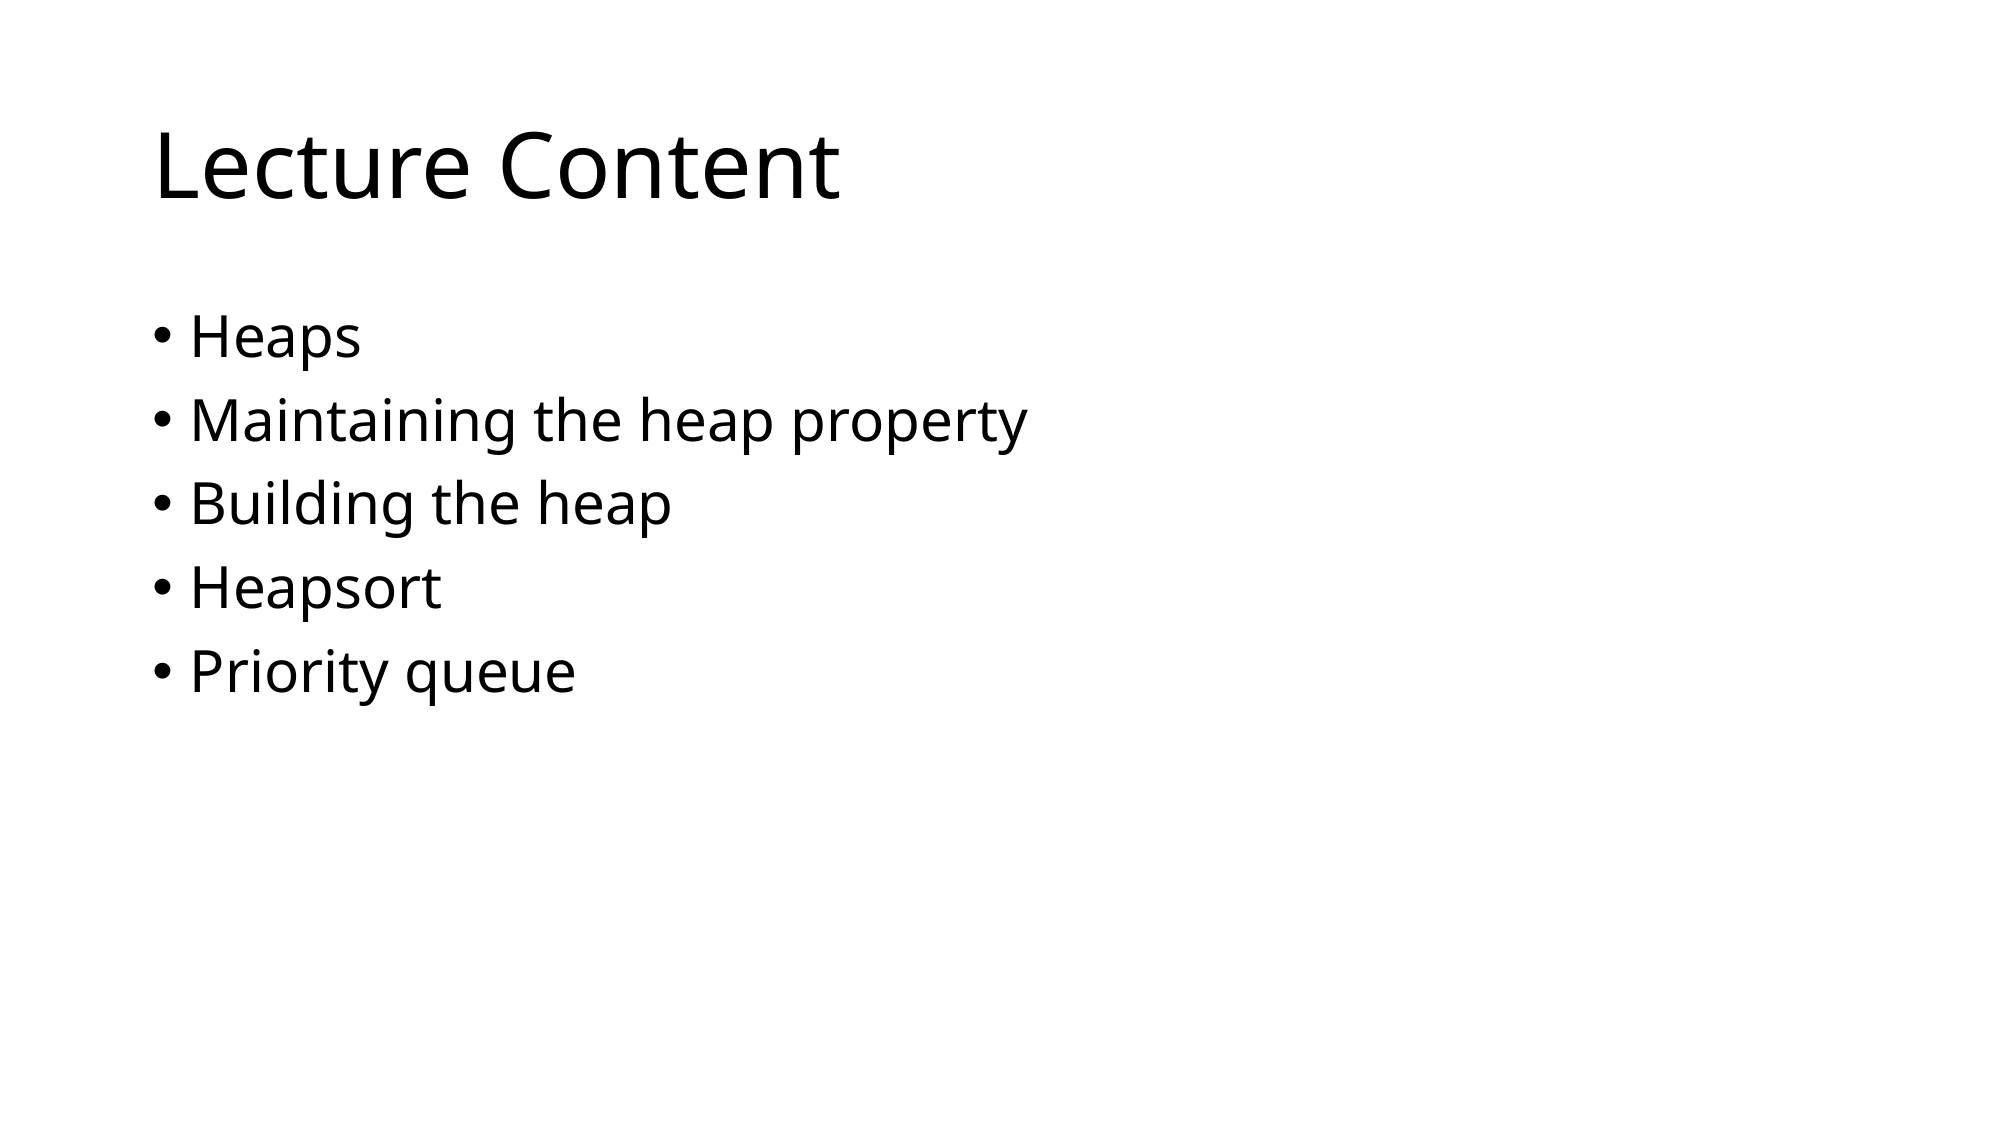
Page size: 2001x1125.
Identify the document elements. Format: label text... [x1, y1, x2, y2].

title Lecture Content [137, 59, 1863, 278]
list Heaps Maintaining the heap property Building the heap Heapsort Priority queue [137, 299, 1863, 1014]
